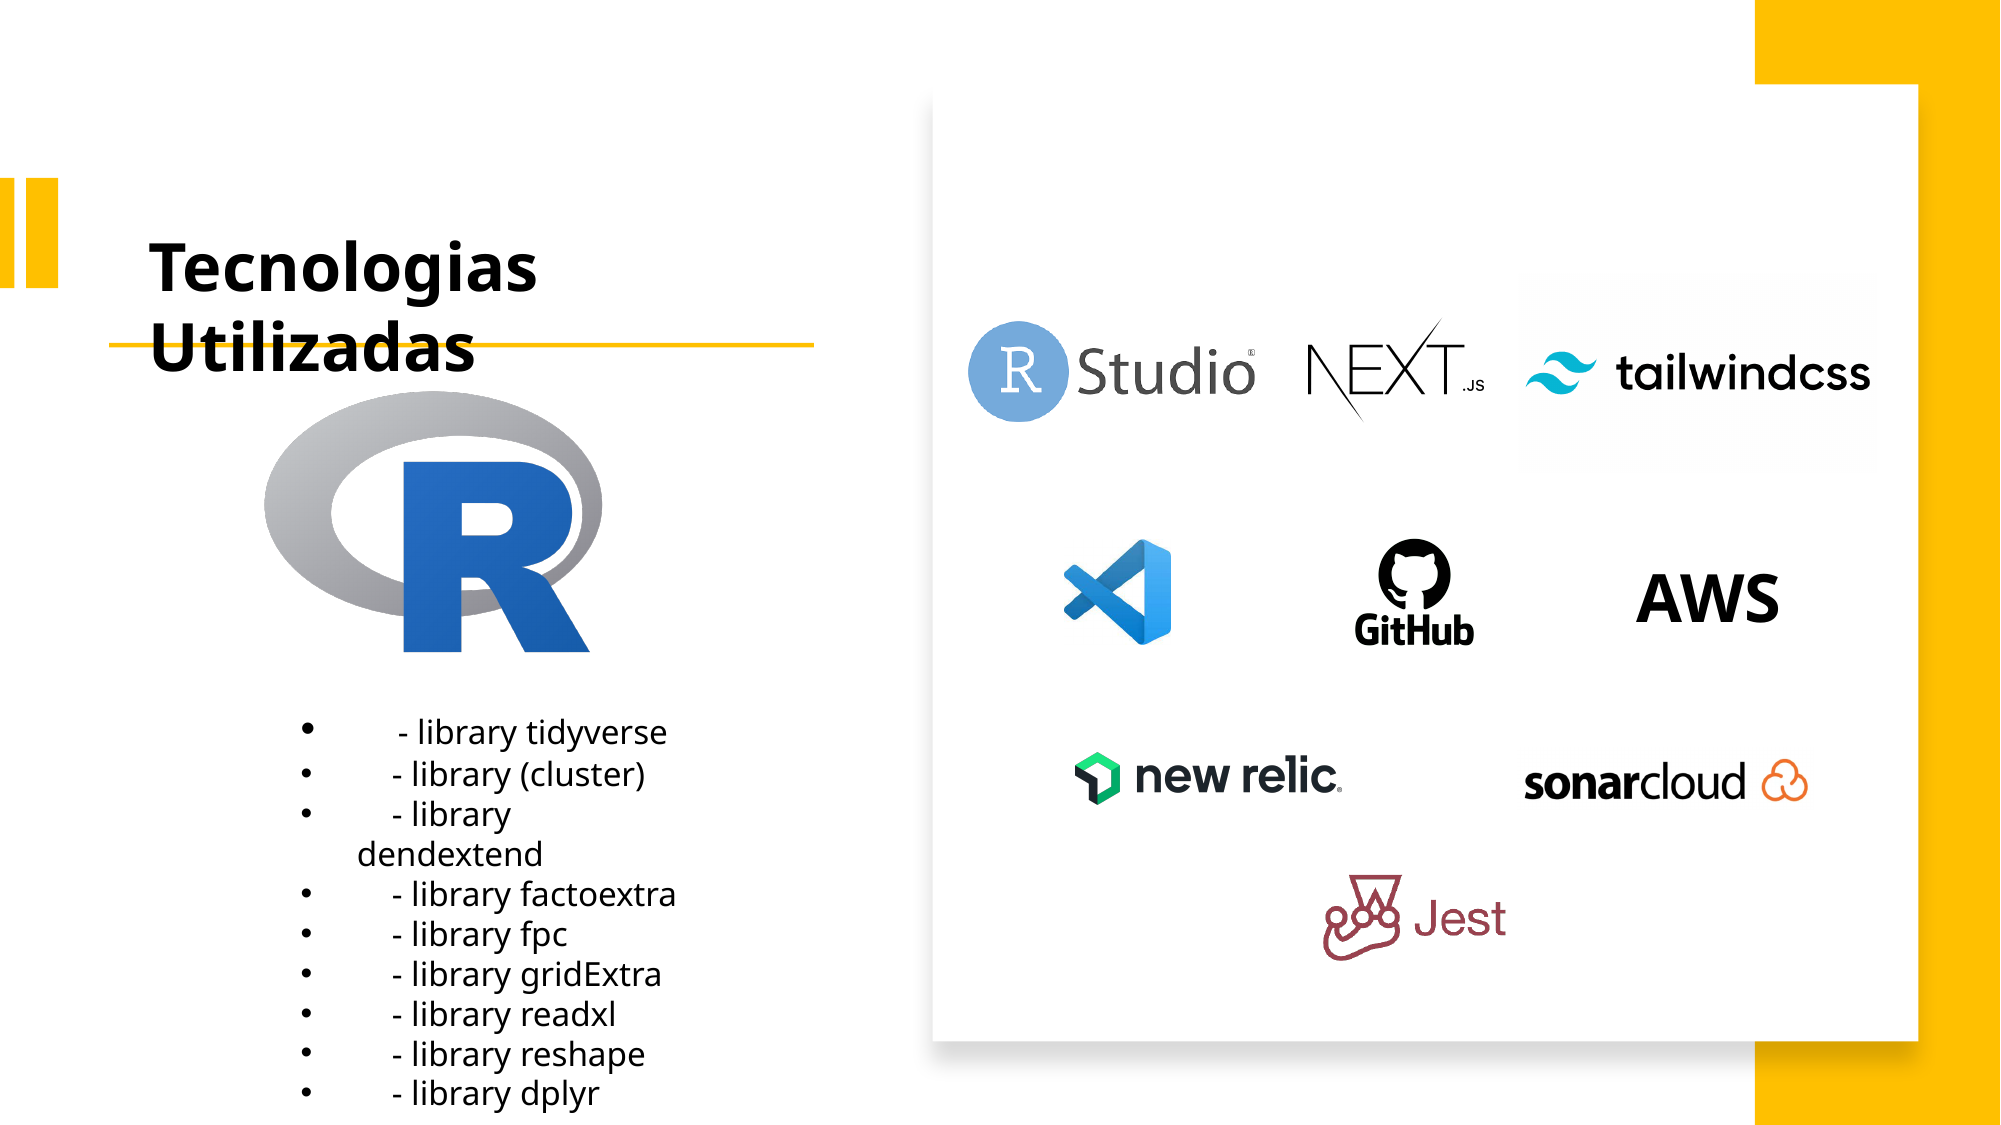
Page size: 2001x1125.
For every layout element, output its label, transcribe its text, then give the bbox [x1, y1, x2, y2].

picture [264, 390, 603, 653]
picture [1322, 826, 1507, 1010]
picture [1308, 317, 1484, 423]
text_box [1754, 0, 2000, 1125]
text_box [932, 83, 1919, 1042]
picture [1518, 273, 1877, 473]
text_box AWS [1621, 548, 1834, 644]
picture [1317, 537, 1512, 647]
text_box Tecnologias Utilizadas [134, 217, 839, 392]
picture [1075, 752, 1342, 805]
picture [968, 321, 1255, 422]
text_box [0, 177, 59, 289]
picture [1064, 539, 1171, 645]
picture [1517, 747, 1814, 810]
text_box [108, 342, 134, 348]
text_box - library tidyverse - library (cluster) - library dendextend - library factoextra - library fpc - library gridExtra - library readxl - library reshape - library dplyr [192, 695, 702, 1120]
